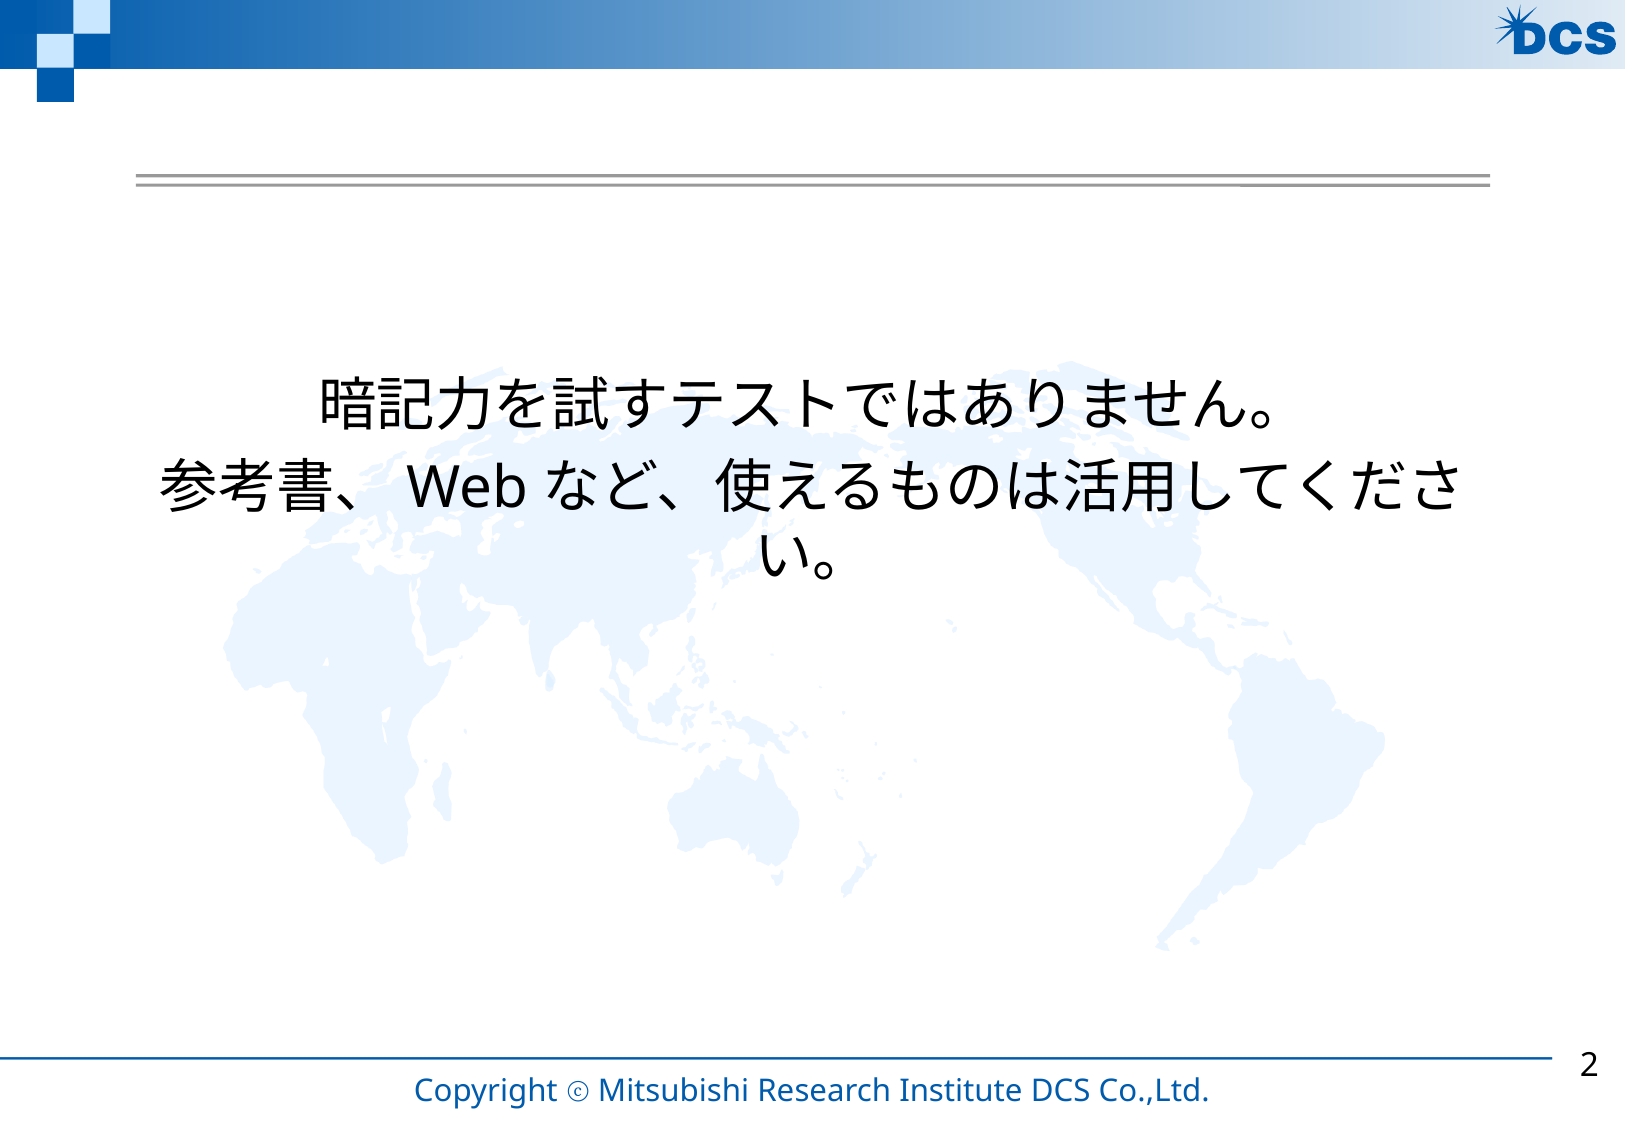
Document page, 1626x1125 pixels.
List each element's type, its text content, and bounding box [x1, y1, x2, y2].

footer Copyright ⓒ Mitsubishi Research Institute DCS Co.,Ltd. [250, 1065, 1375, 1118]
slide_number 1 [1534, 1035, 1625, 1094]
picture [223, 480, 1385, 951]
list 暗記力を試すテストではありません。 参考書、Webなど、使えるものは活用してください。 [136, 359, 1491, 480]
